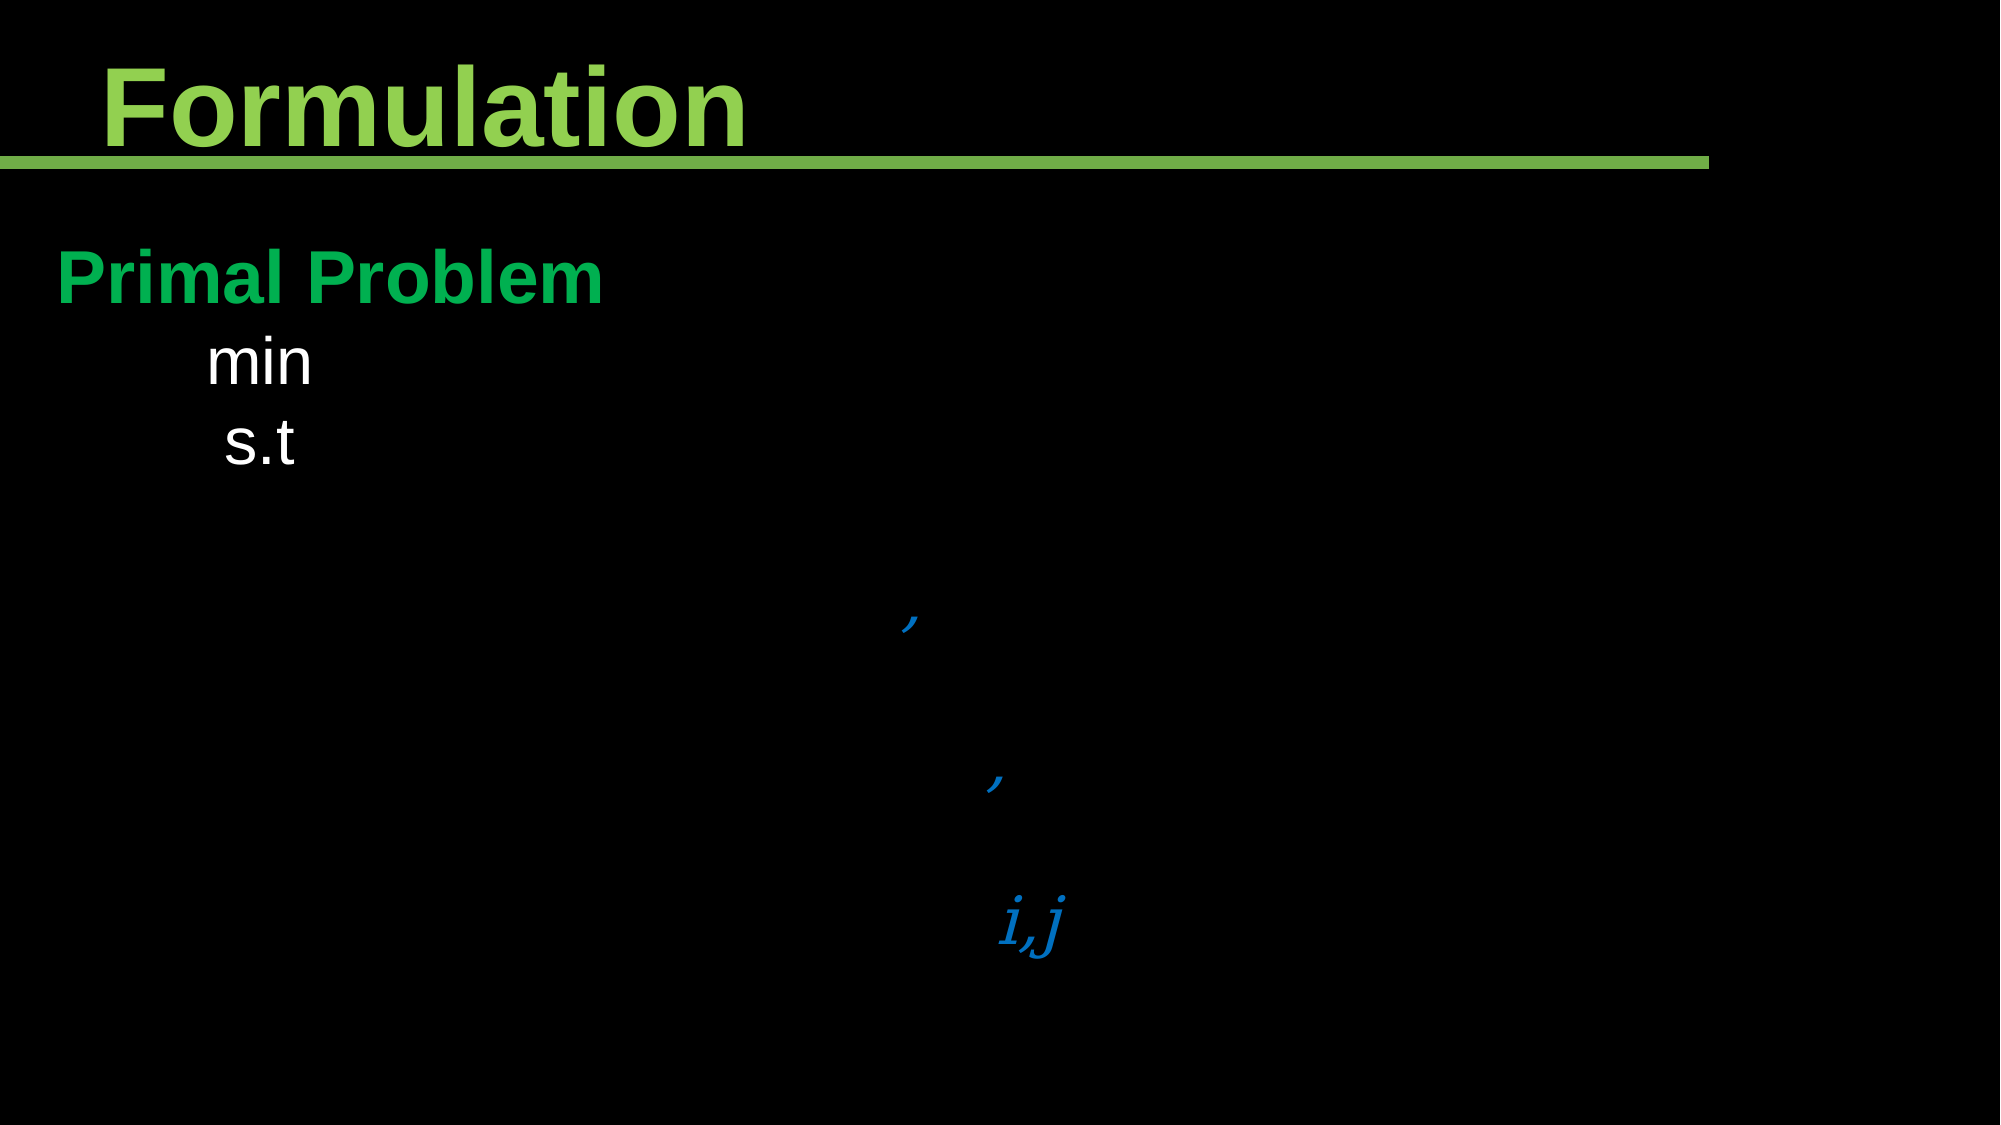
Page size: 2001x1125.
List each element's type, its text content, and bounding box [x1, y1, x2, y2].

text_box Formulation [85, 26, 1229, 162]
text_box Formulation [85, 163, 1229, 311]
